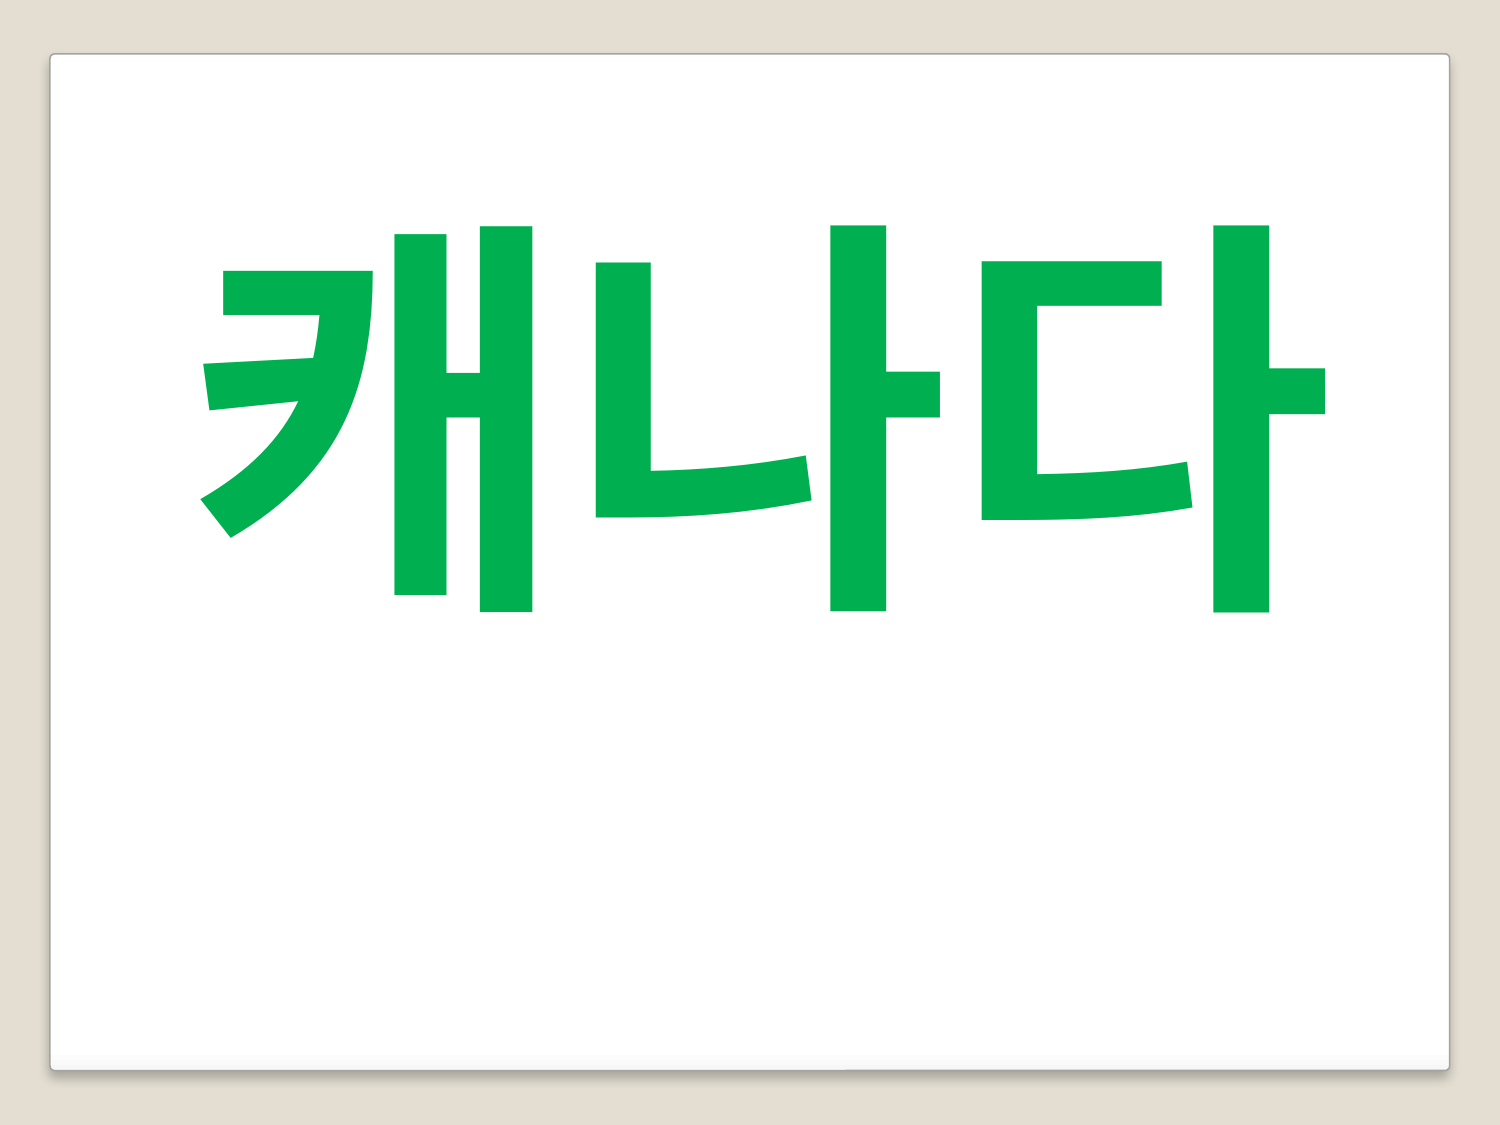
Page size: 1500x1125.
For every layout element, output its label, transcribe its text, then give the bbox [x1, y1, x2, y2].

text_box 캐나다 [0, 151, 1500, 1027]
